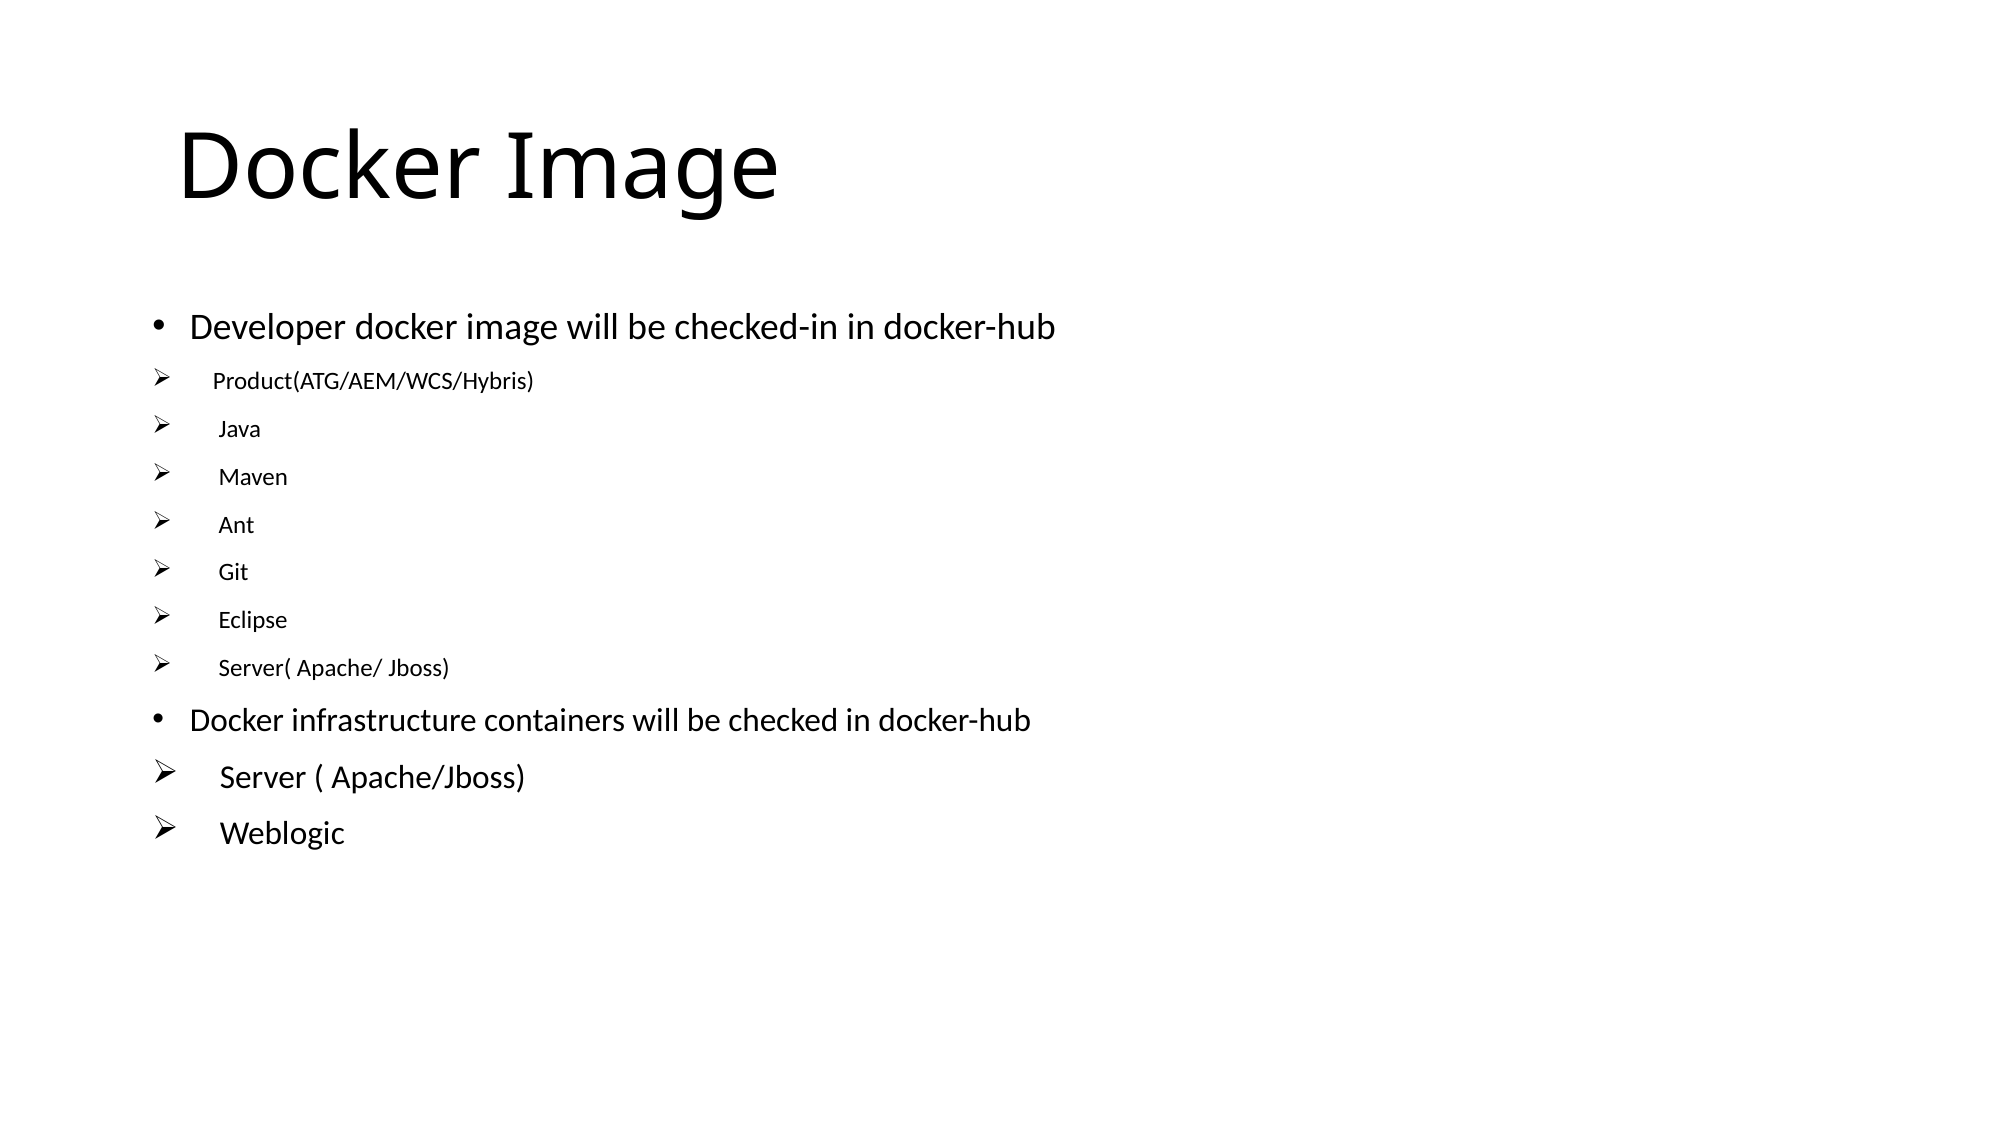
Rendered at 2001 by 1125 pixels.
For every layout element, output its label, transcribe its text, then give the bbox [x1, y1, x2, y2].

title Docker Image [137, 59, 1863, 278]
list Developer docker image will be checked-in in docker-hub Product(ATG/AEM/WCS/Hybris) Java Maven Ant Git Eclipse Server( Apache/ Jboss) Docker infrastructure containers will be checked in docker-hub Server ( Apache/Jboss) Weblogic [137, 299, 1863, 1014]
